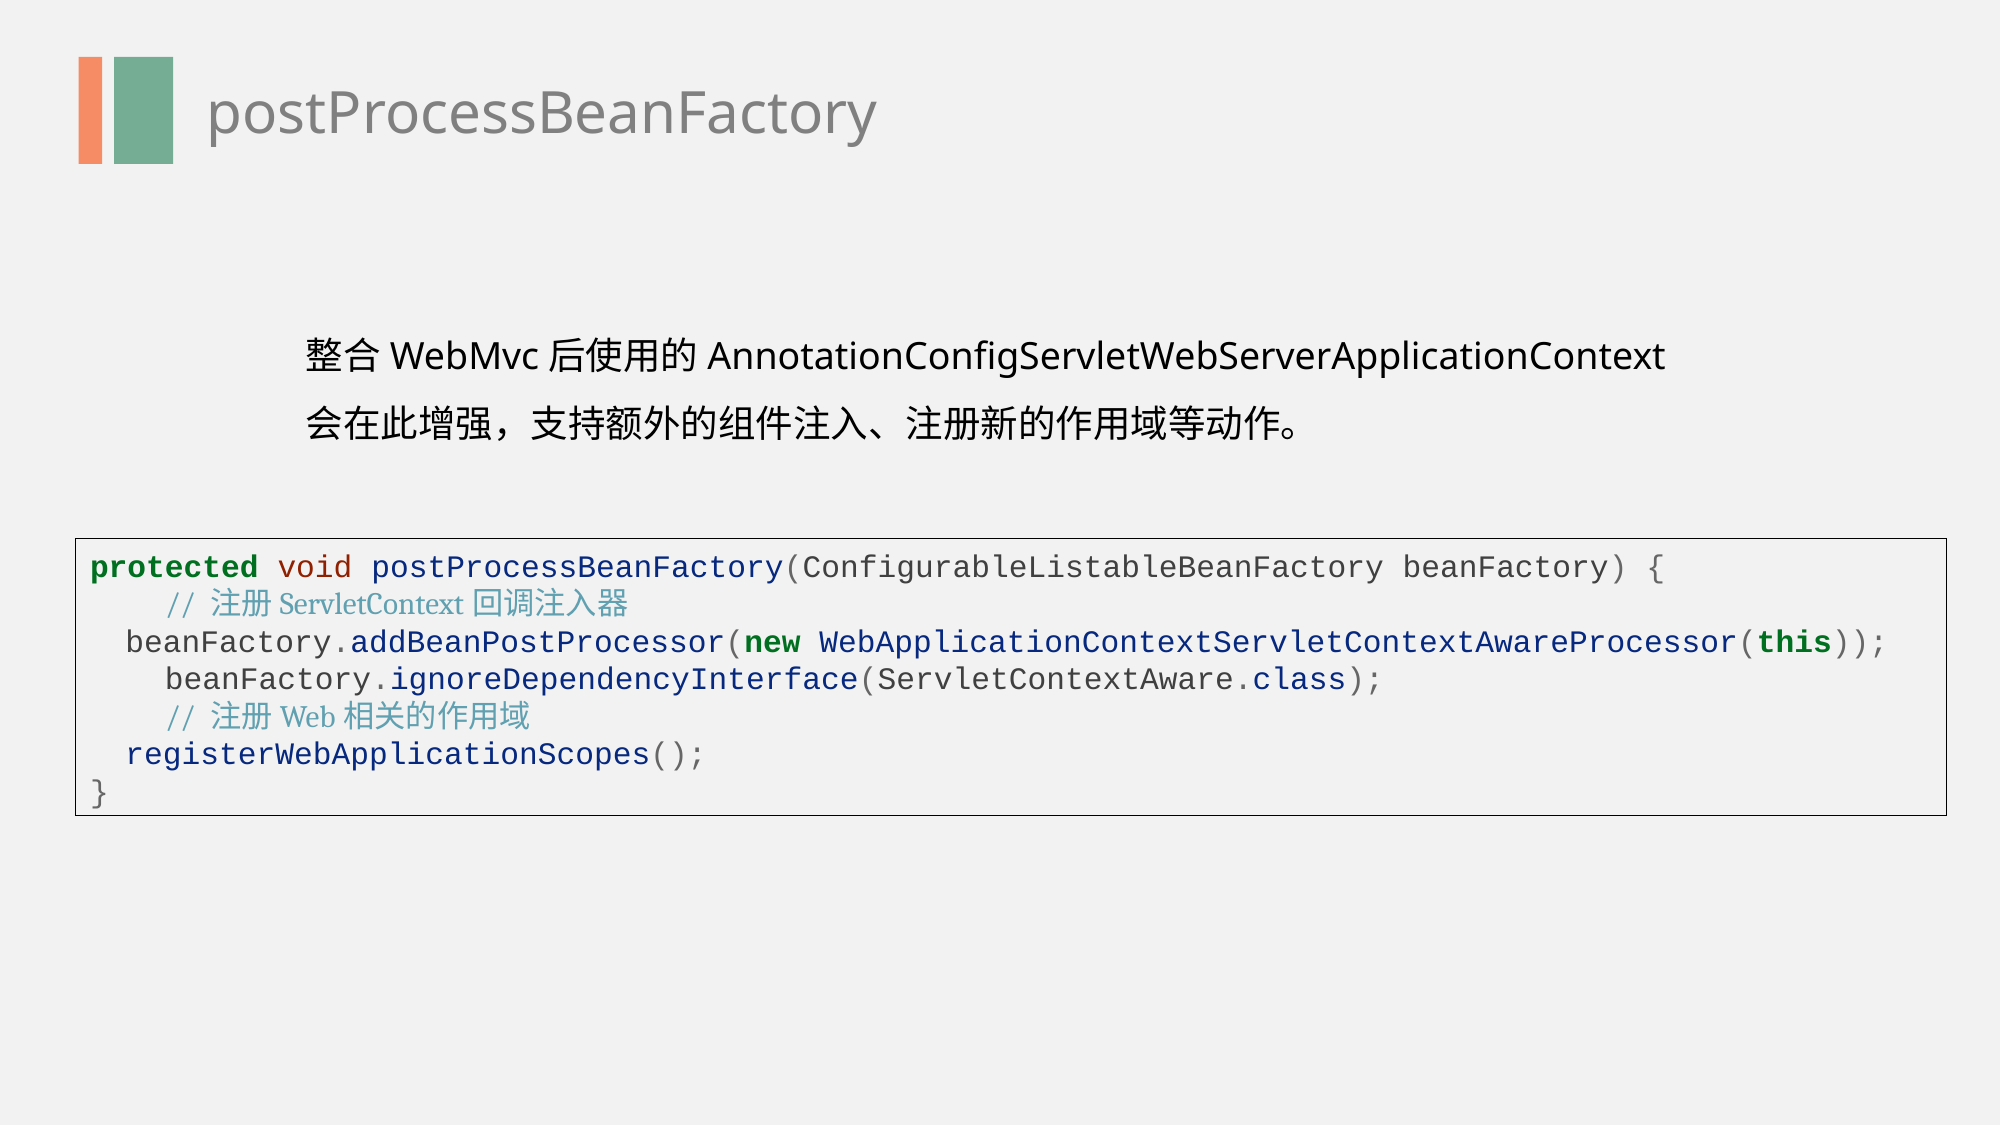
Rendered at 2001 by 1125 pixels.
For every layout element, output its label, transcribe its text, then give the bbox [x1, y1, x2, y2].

text_box 整合WebMvc后使用的AnnotationConfigServletWebServerApplicationContext 会在此增强，支持额外的组件注入、注册新的作用域等动作。 [291, 302, 1682, 453]
text_box postProcessBeanFactory [192, 67, 908, 153]
text_box protected void postProcessBeanFactory(ConfigurableListableBeanFactory beanFactory) { // 注册ServletContext回调注入器 beanFactory.addBeanPostProcessor(new WebApplicationContextServletContextAwareProcessor(this)); beanFactory.ignoreDependencyInterface(ServletContextAware.class); // 注册Web相关的作用域 registerWebApplicationScopes(); } [75, 538, 1947, 816]
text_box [78, 56, 174, 165]
